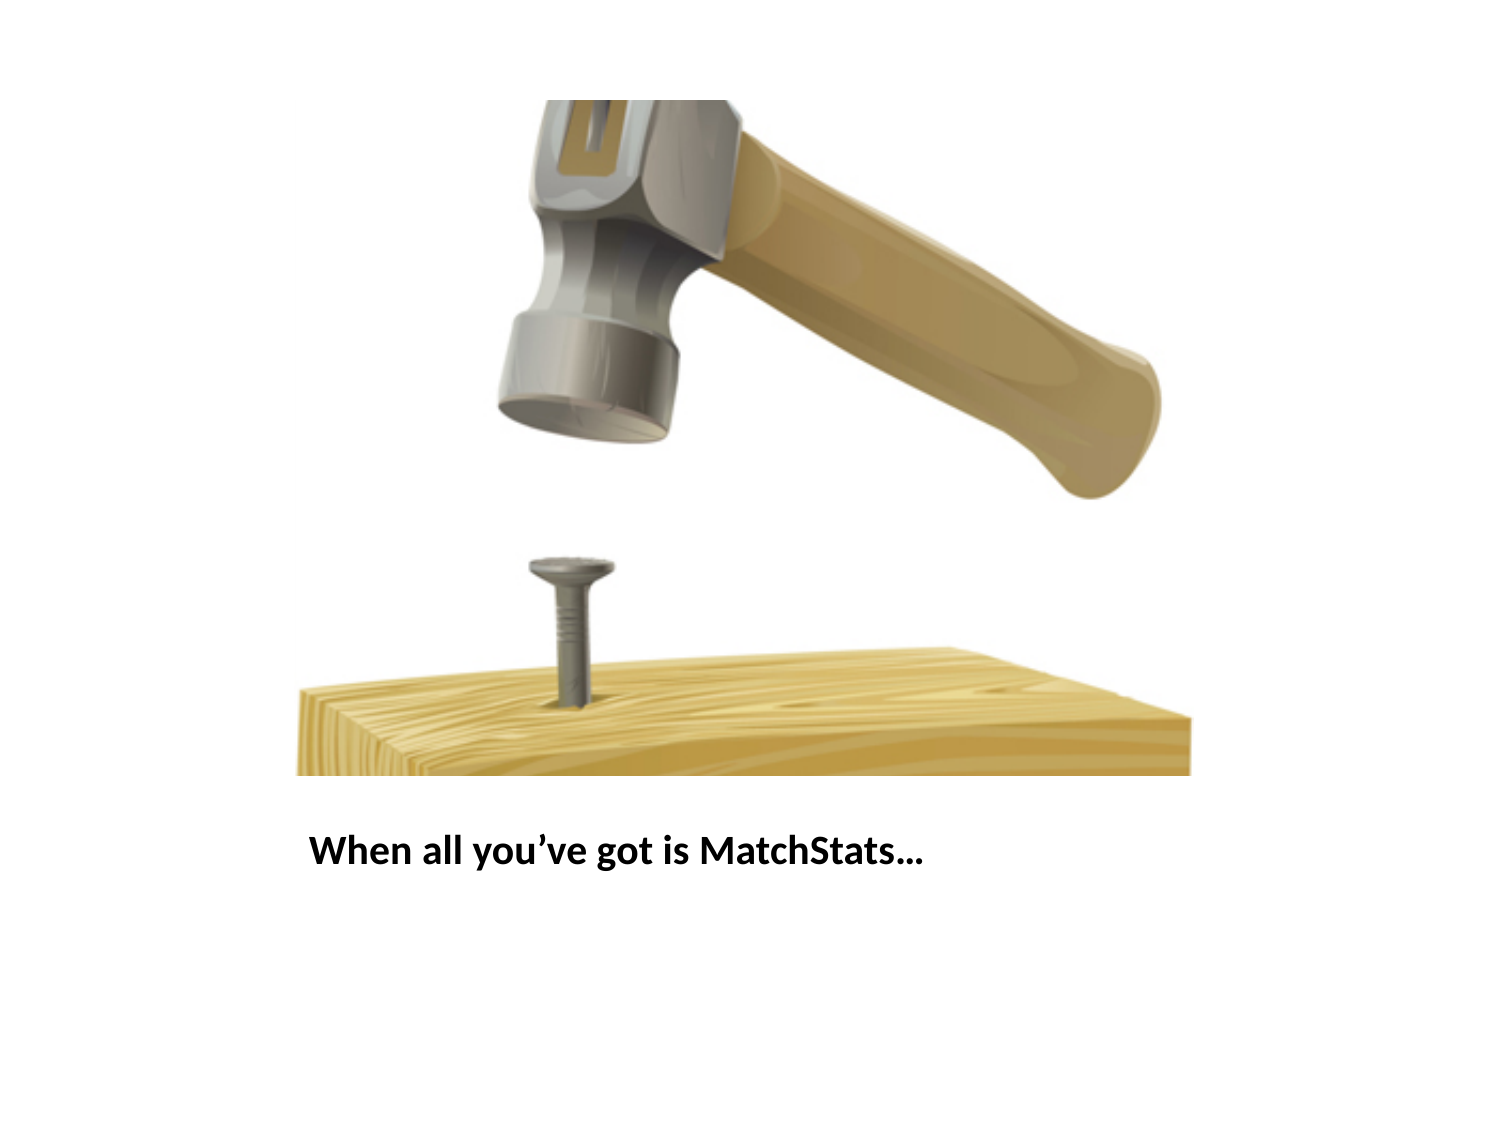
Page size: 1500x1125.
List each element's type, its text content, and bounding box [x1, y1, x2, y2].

picture [293, 100, 1195, 776]
title When all you’ve got is MatchStats… [294, 787, 1194, 881]
